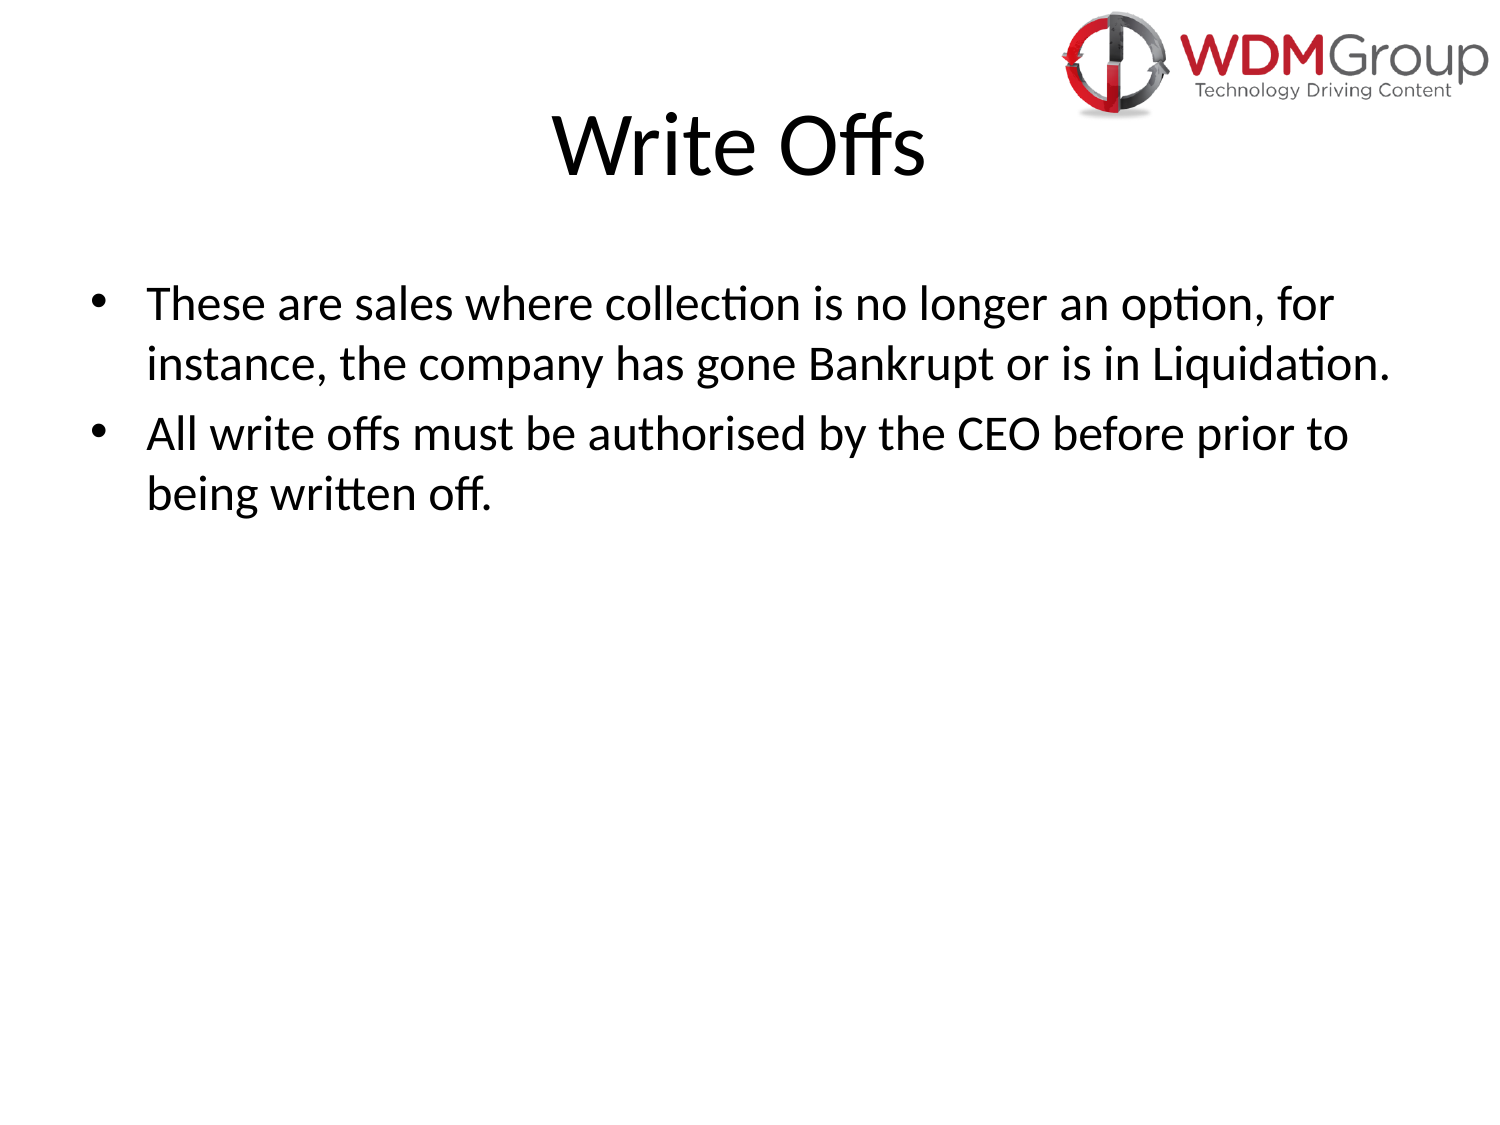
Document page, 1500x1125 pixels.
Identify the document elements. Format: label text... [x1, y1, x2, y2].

title Write Offs [75, 45, 1425, 233]
list These are sales where collection is no longer an option, for instance, the company has gone Bankrupt or is in Liquidation. All write offs must be authorised by the CEO before prior to being written off. [75, 262, 1425, 1005]
picture [1049, 0, 1500, 127]
